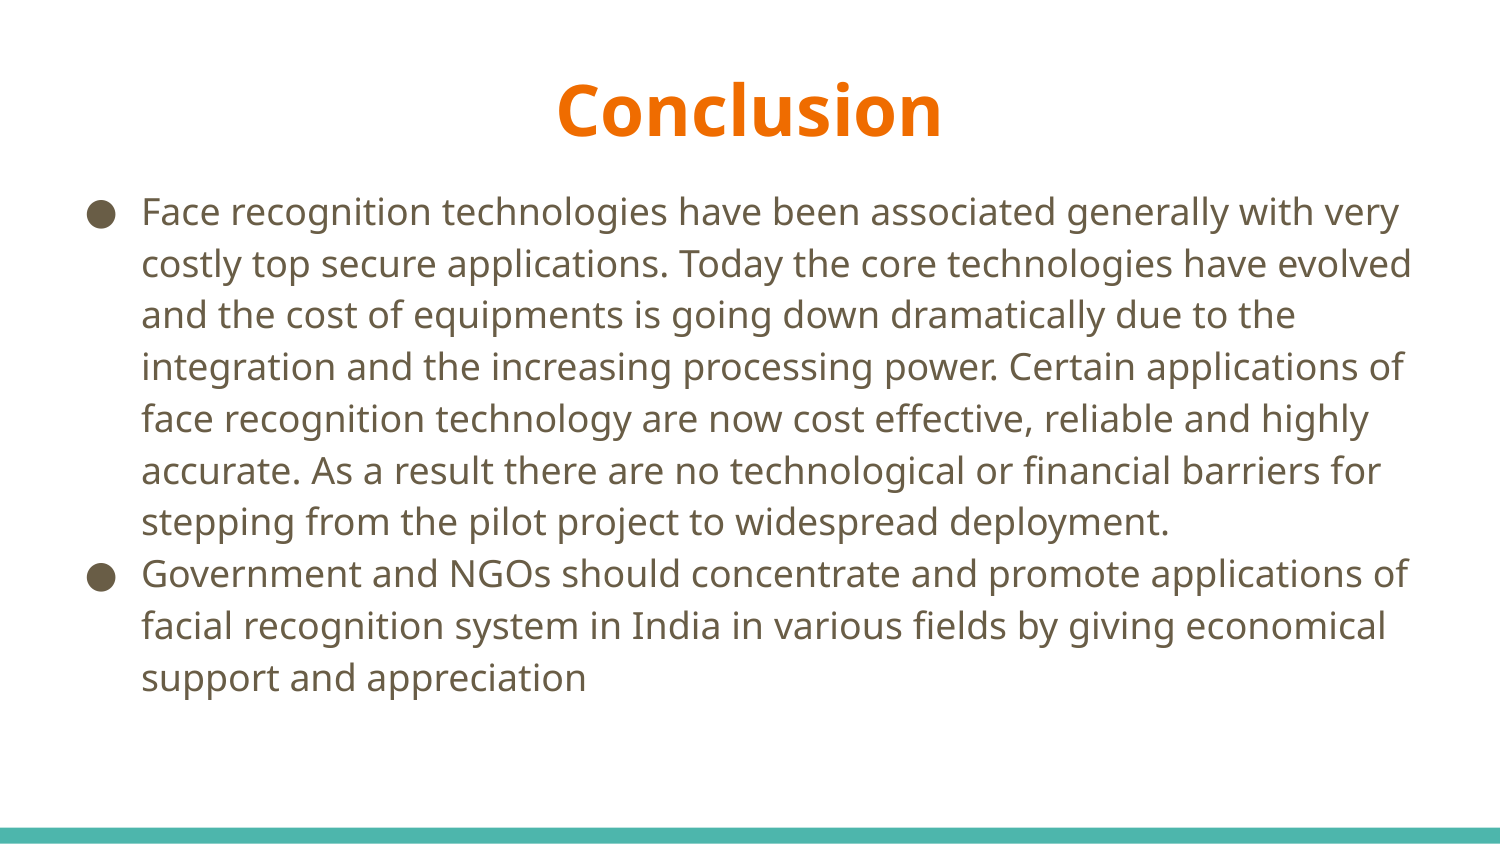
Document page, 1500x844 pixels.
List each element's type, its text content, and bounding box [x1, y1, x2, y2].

list Face recognition technologies have been associated generally with very costly top secure applications. Today the core technologies have evolved and the cost of equipments is going down dramatically due to the integration and the increasing processing power. Certain applications of face recognition technology are now cost effective, reliable and highly accurate. As a result there are no technological or financial barriers for stepping from the pilot project to widespread deployment. Government and NGOs should concentrate and promote applications of facial recognition system in India in various fields by giving economical support and appreciation [51, 166, 1449, 750]
title Conclusion [51, 50, 1449, 166]
